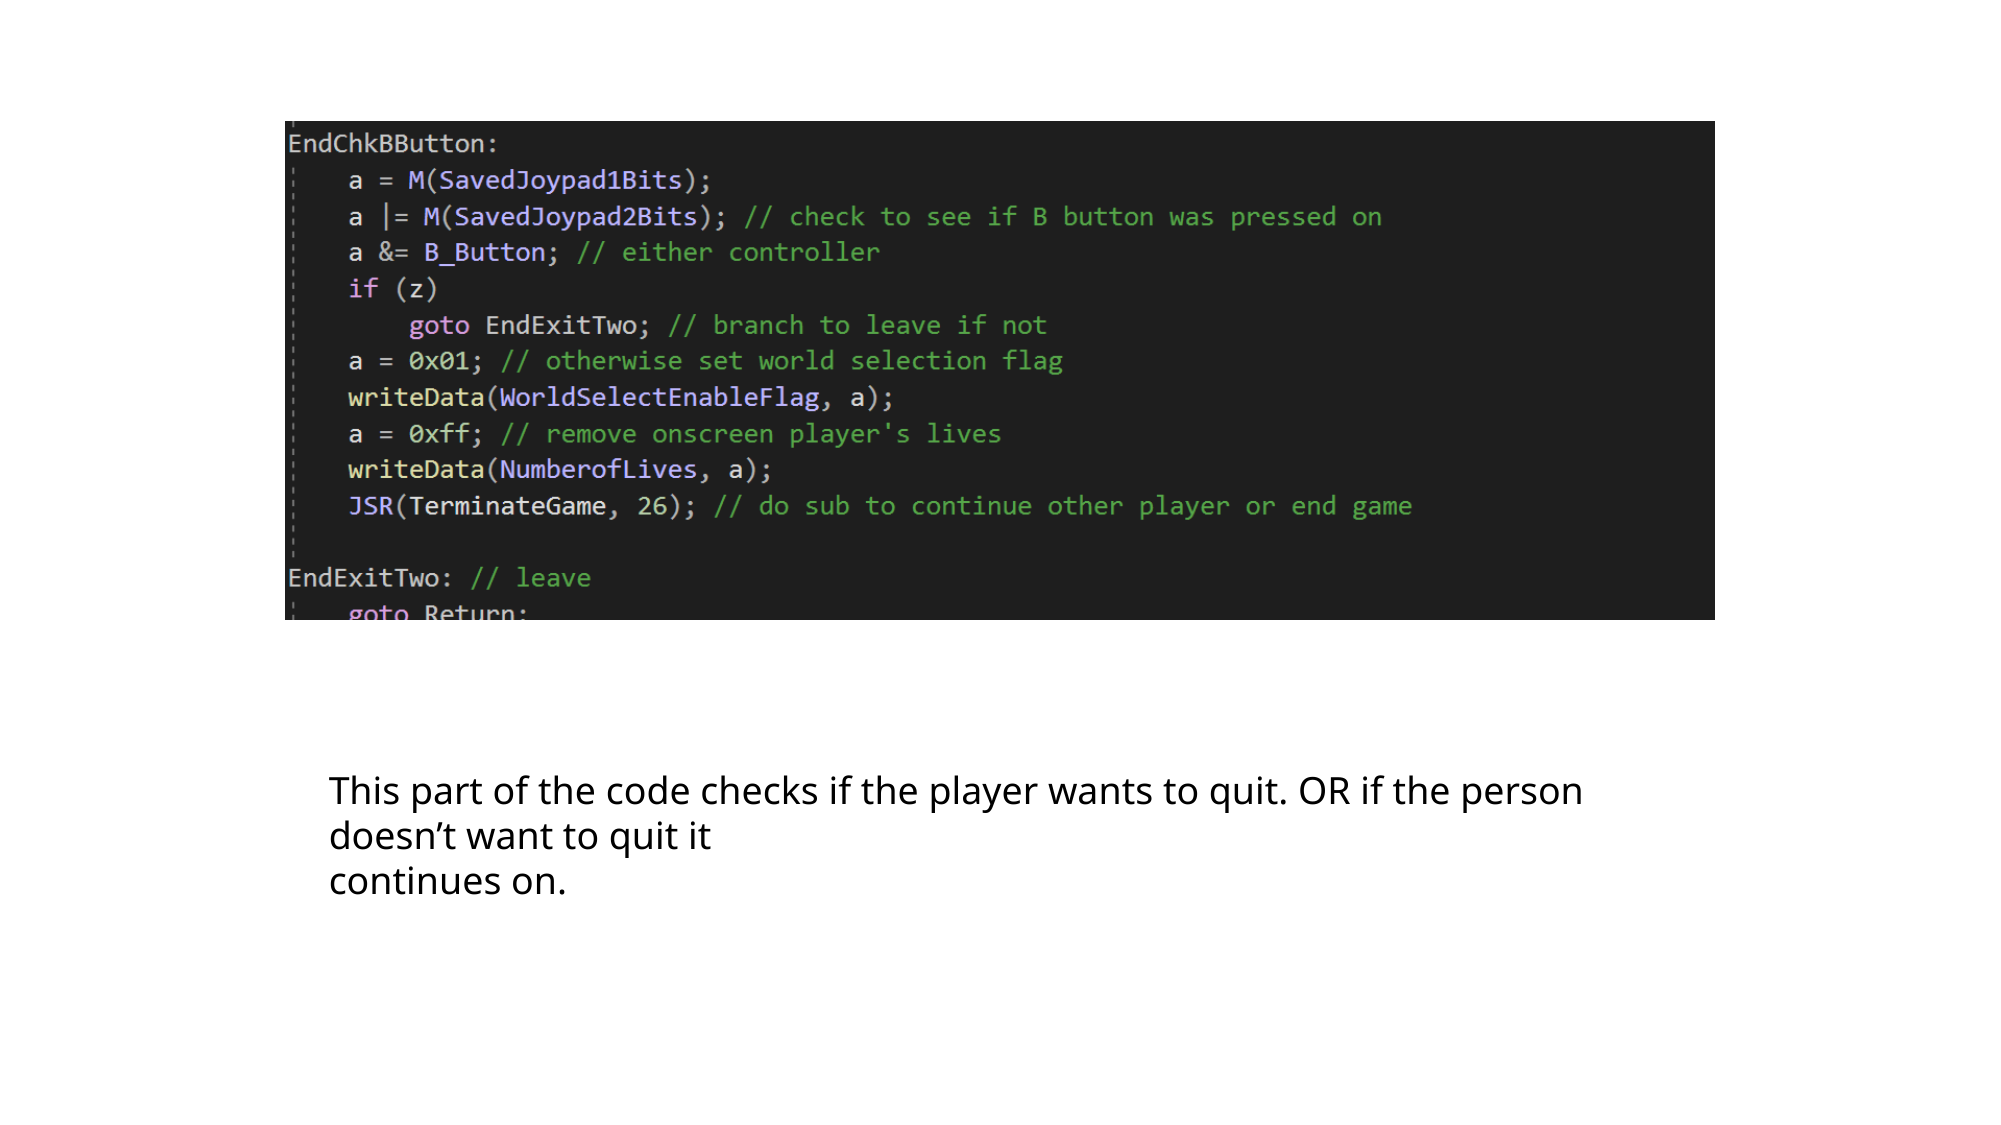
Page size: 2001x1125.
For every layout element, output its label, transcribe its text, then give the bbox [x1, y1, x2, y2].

text_box This part of the code checks if the player wants to quit. OR if the person doesn’t want to quit it continues on. [314, 759, 1686, 909]
picture [285, 121, 1715, 620]
